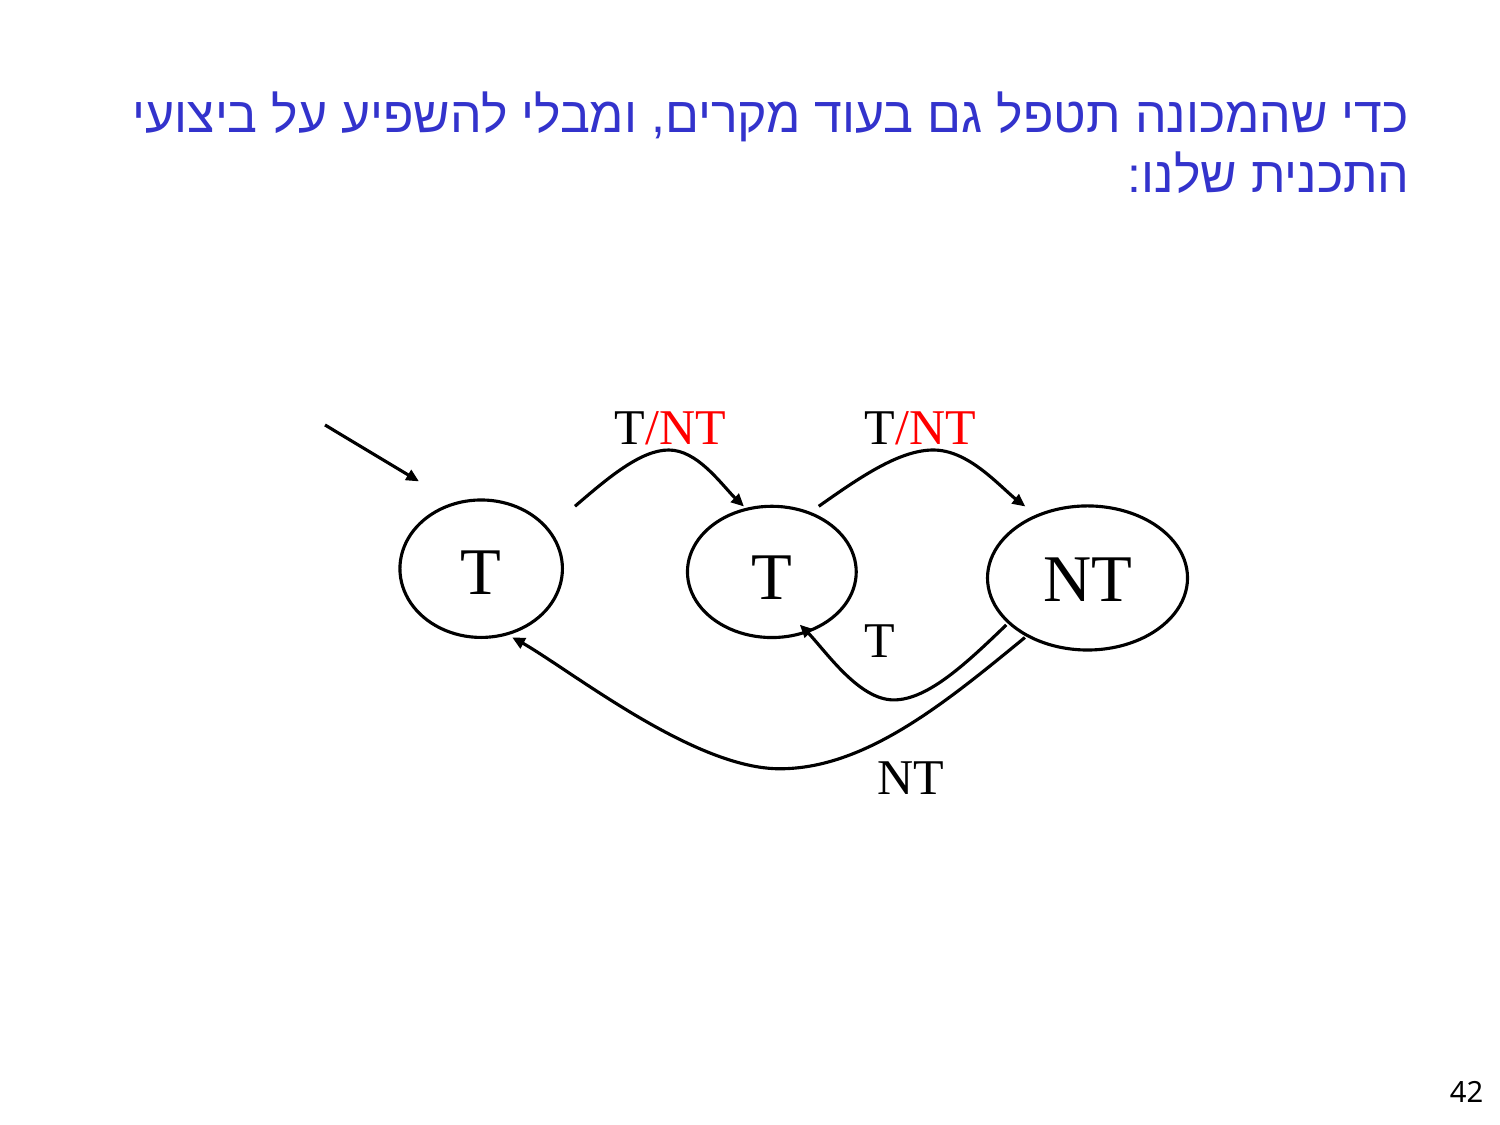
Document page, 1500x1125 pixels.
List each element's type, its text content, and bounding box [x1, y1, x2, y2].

text_box NT [987, 505, 1188, 651]
text_box [574, 475, 744, 507]
text_box T [849, 599, 963, 688]
text_box [818, 475, 1026, 507]
text_box NT [862, 737, 975, 825]
text_box [324, 424, 419, 482]
text_box T/NT [600, 387, 800, 475]
list כדי שהמכונה תטפל גם בעוד מקרים, ומבלי להשפיע על ביצועי התכנית שלנו: [37, 75, 1425, 250]
text_box T [399, 499, 563, 638]
text_box [963, 624, 1007, 665]
text_box [800, 624, 849, 678]
text_box [512, 637, 1025, 769]
text_box T [687, 506, 857, 637]
slide_number 42 [1423, 1065, 1499, 1117]
text_box T/NT [849, 387, 1050, 475]
text_box [861, 688, 932, 701]
